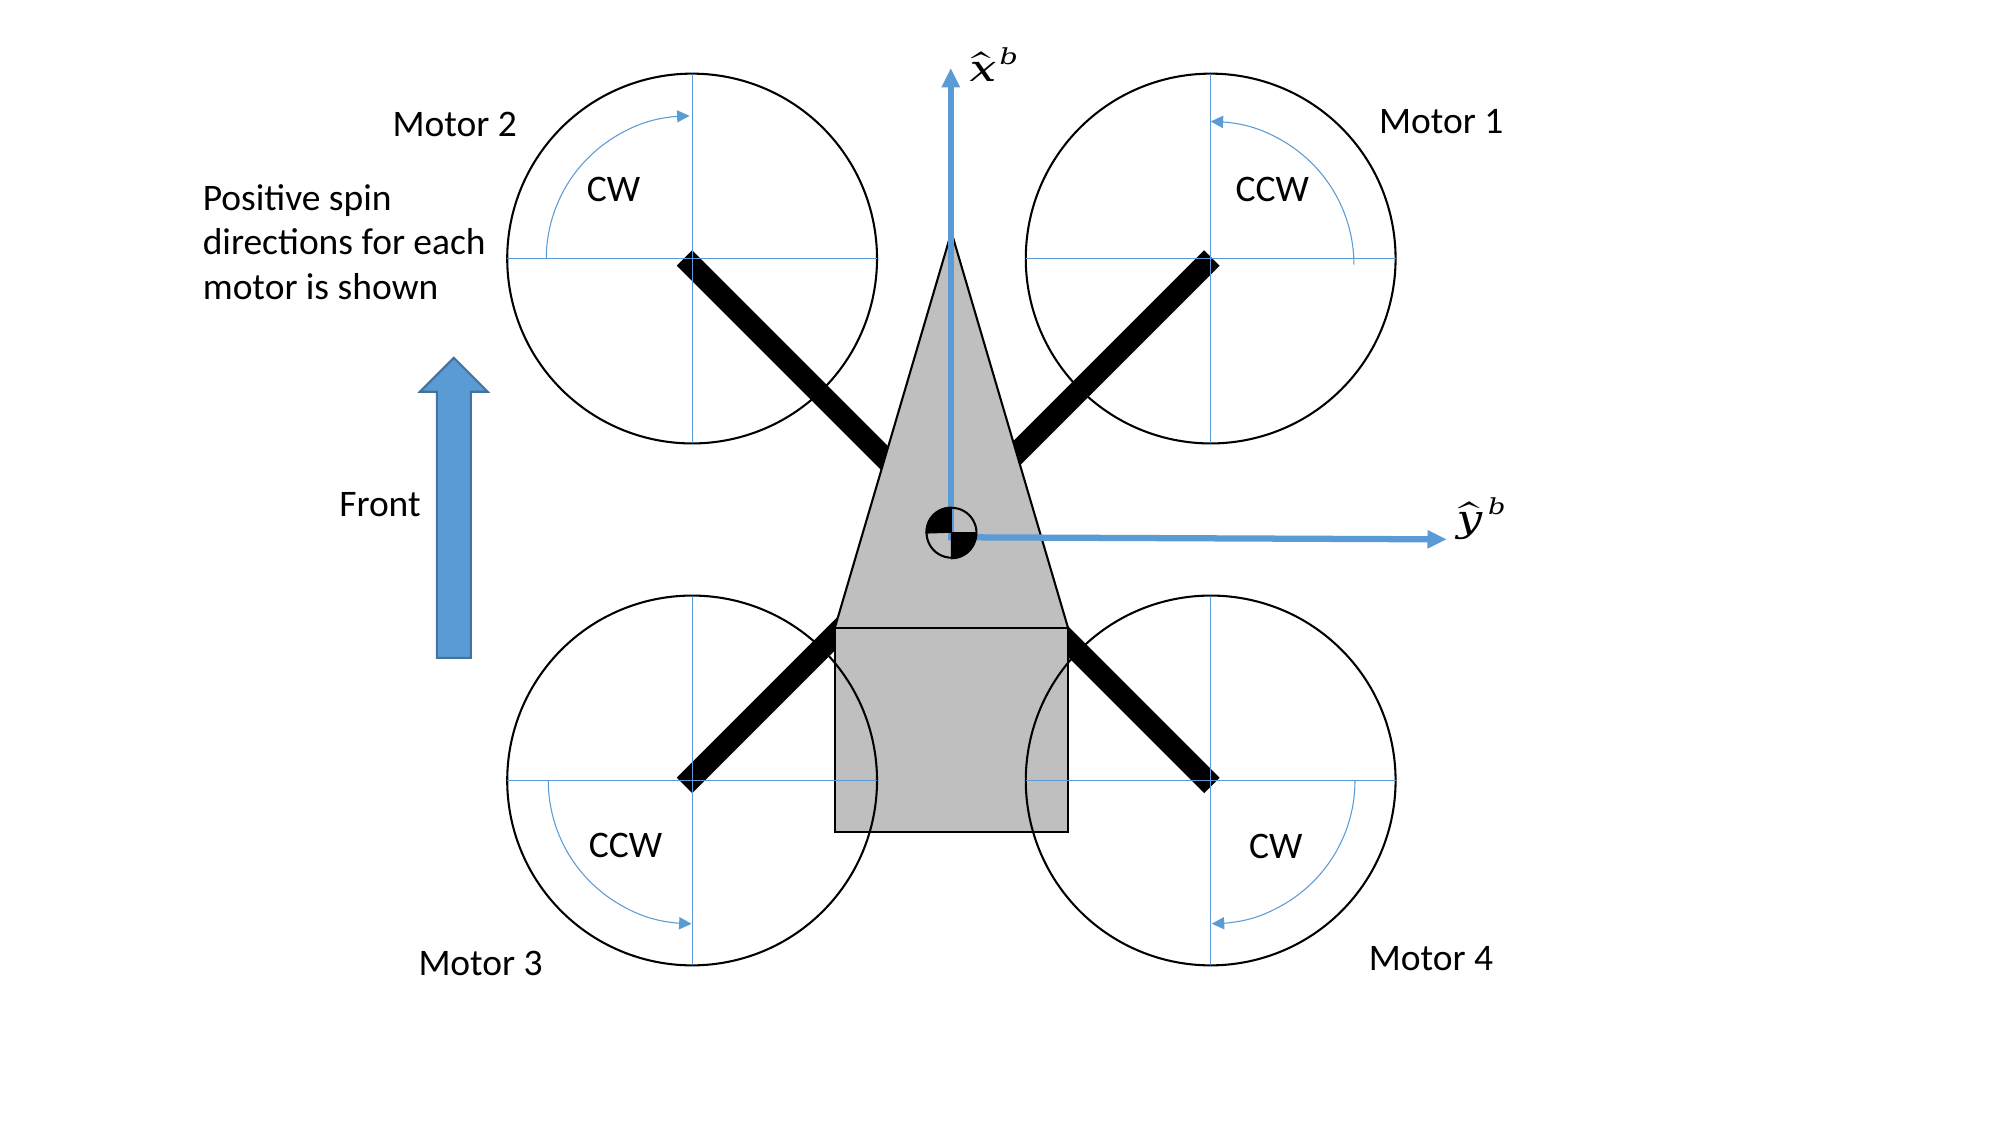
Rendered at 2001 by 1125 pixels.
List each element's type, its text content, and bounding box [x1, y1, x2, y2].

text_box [507, 73, 878, 444]
text_box [417, 356, 491, 659]
text_box Motor 1 [1396, 88, 1519, 149]
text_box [1025, 595, 1396, 966]
text_box Motor 4 [1354, 925, 1509, 986]
text_box Positive spin directions for each motor is shown [188, 165, 507, 315]
text_box [954, 237, 1042, 534]
text_box [855, 436, 887, 469]
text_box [926, 507, 977, 559]
text_box [843, 240, 1060, 627]
text_box Motor 3 [403, 930, 558, 991]
text_box Motor 2 [377, 91, 507, 152]
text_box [507, 595, 878, 966]
text_box Front [324, 471, 436, 531]
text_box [1025, 73, 1396, 444]
text_box [878, 627, 1025, 833]
text_box [1014, 429, 1042, 464]
